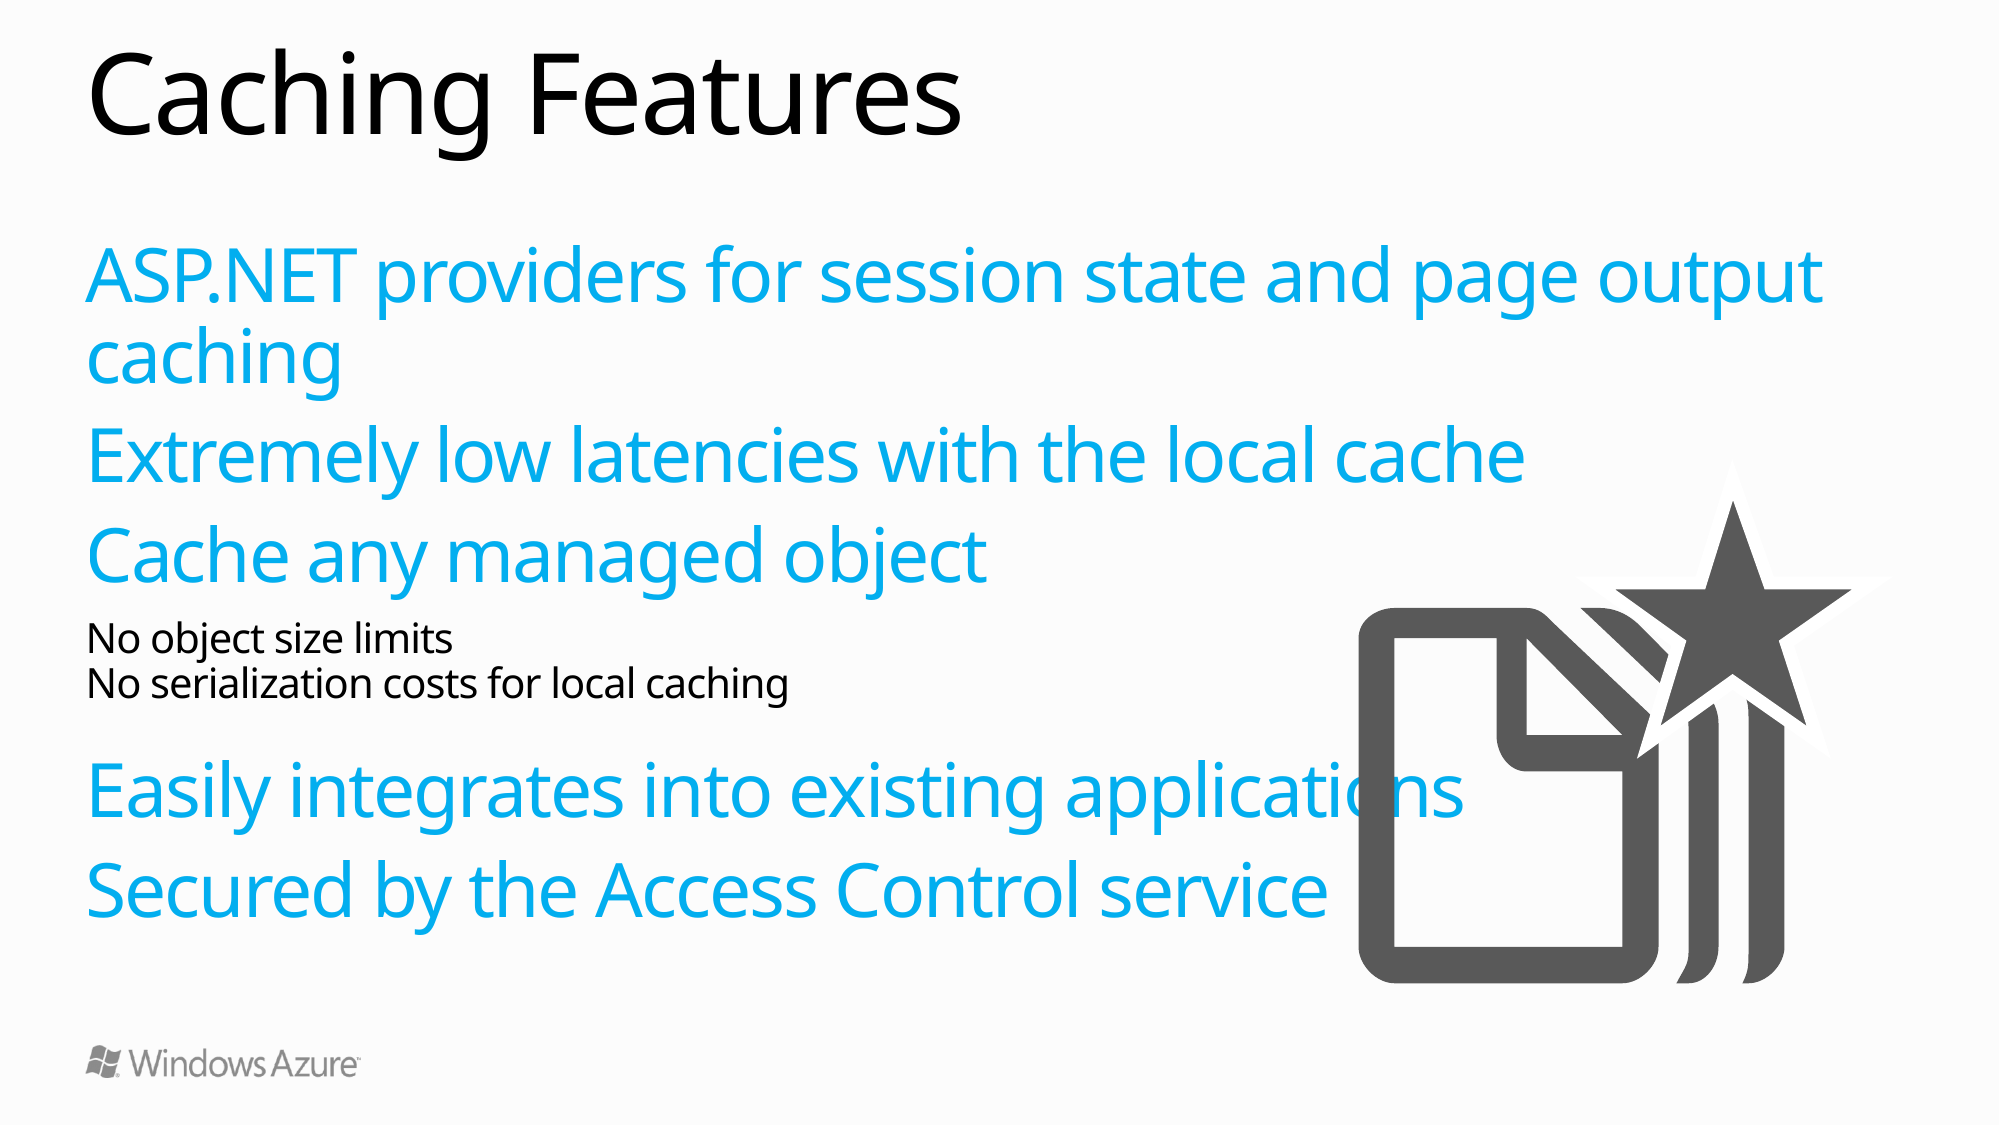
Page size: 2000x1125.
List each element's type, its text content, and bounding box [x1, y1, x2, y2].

text_box [1358, 607, 1659, 984]
text_box [1580, 607, 1673, 688]
text_box [1676, 698, 1719, 984]
text_box [1732, 683, 1785, 984]
list ASP.NET providers for session state and page output caching Extremely low latencies with the local cache Cache any managed object No object size limits No serialization costs for local caching Easily integrates into existing applications Secured by the Access Control service [85, 237, 1914, 859]
title Caching Features [85, 37, 1914, 161]
text_box [1594, 479, 1873, 743]
